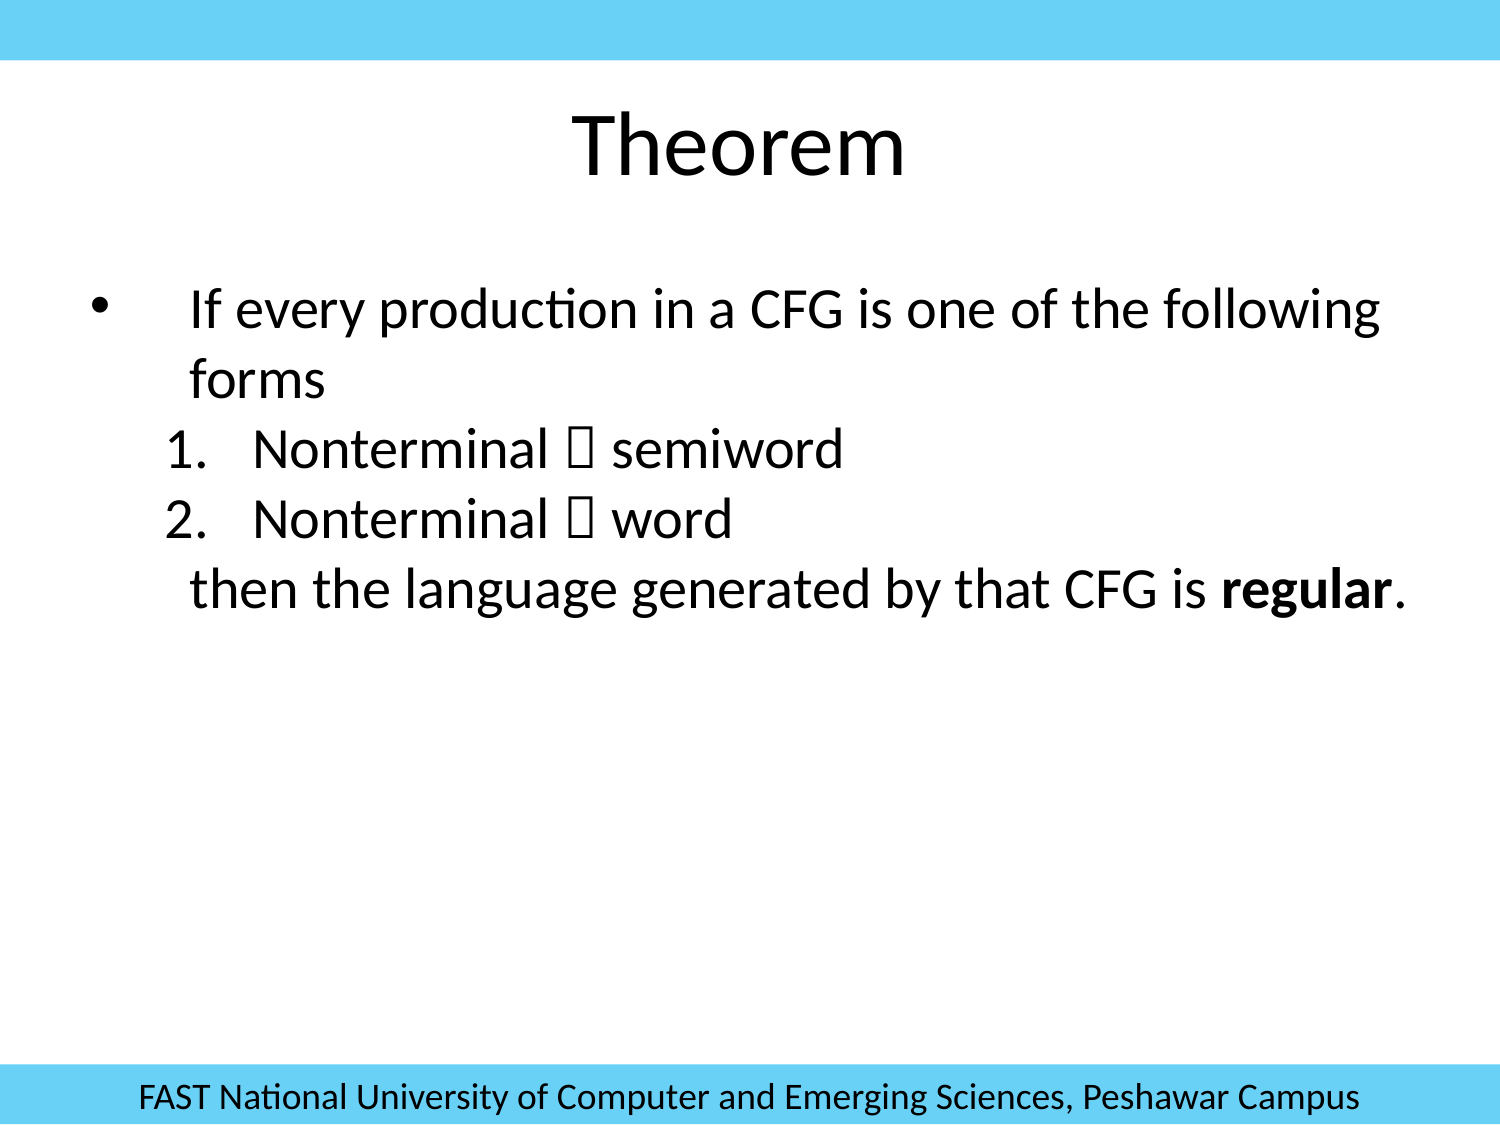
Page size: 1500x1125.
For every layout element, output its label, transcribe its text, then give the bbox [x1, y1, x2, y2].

text_box Theorem [75, 45, 1425, 233]
text_box If every production in a CFG is one of the following forms Nonterminal  semiword Nonterminal  word then the language generated by that CFG is regular. [75, 262, 1425, 1005]
